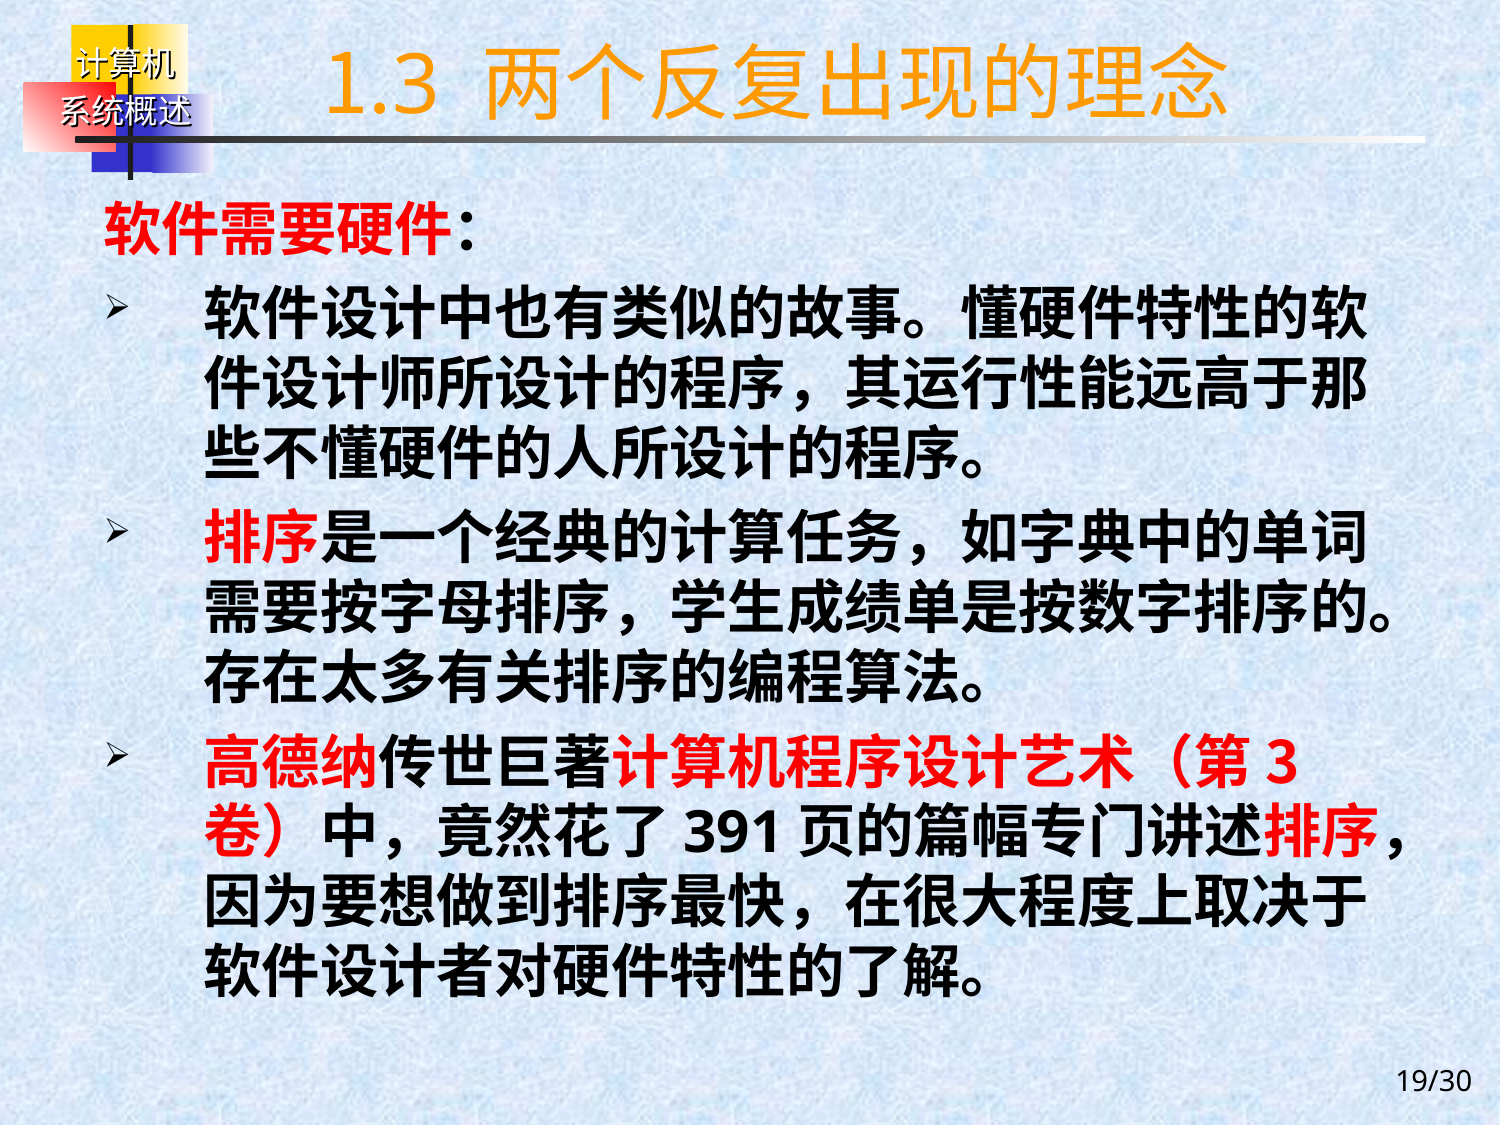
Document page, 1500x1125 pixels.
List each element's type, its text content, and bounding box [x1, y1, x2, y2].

text_box <number>/30 [1305, 1062, 1488, 1113]
title 1.3 两个反复出现的理念 [226, 12, 1327, 138]
text_box 软件需要硬件： 软件设计中也有类似的故事。懂硬件特性的软件设计师所设计的程序，其运行性能远高于那些不懂硬件的人所设计的程序。 排序是一个经典的计算任务，如字典中的单词需要按字母排序，学生成绩单是按数字排序的。存在太多有关排序的编程算法。 高德纳传世巨著计算机程序设计艺术（第3卷）中，竟然花了391页的篇幅专门讲述排序，因为要想做到排序最快，在很大程度上取决于软件设计者对硬件特性的了解。 [88, 184, 1412, 1047]
picture [0, 0, 1500, 1125]
